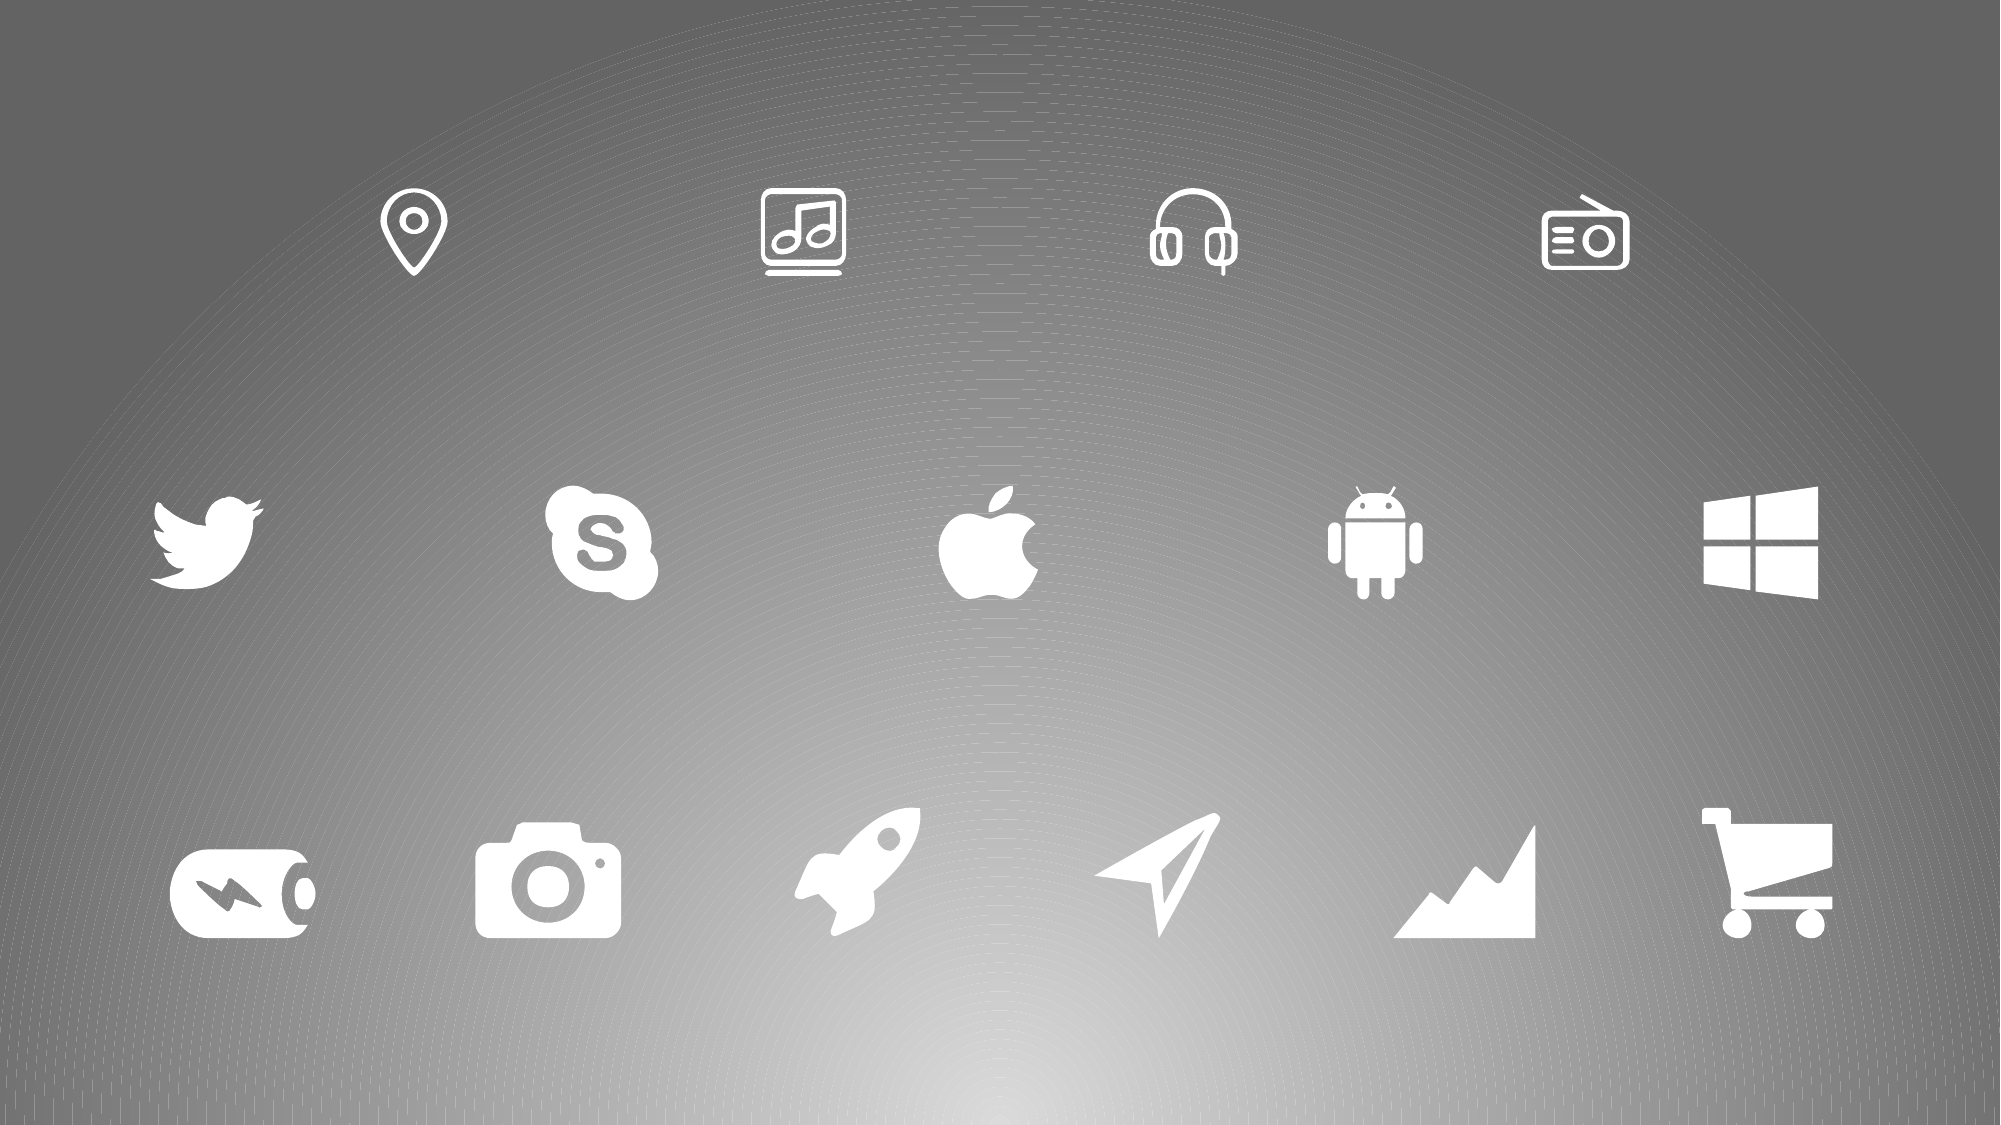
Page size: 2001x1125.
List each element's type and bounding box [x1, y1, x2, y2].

text_box [150, 496, 264, 590]
text_box [545, 485, 659, 601]
text_box [1755, 546, 1819, 600]
text_box [794, 807, 921, 937]
text_box [1702, 807, 1833, 939]
text_box [475, 822, 622, 939]
text_box [988, 485, 1013, 513]
text_box [1755, 486, 1819, 540]
text_box [1409, 522, 1423, 564]
text_box [169, 849, 308, 939]
text_box [1393, 825, 1536, 939]
text_box [1703, 495, 1751, 540]
text_box [1345, 522, 1406, 600]
text_box [294, 878, 316, 910]
text_box [1703, 546, 1751, 591]
text_box [764, 269, 843, 276]
text_box [380, 188, 448, 276]
text_box [1541, 194, 1630, 270]
text_box [1345, 486, 1406, 519]
text_box [760, 188, 847, 266]
text_box [1094, 813, 1221, 939]
text_box [1149, 188, 1238, 276]
text_box [938, 513, 1039, 599]
text_box [1328, 522, 1342, 564]
